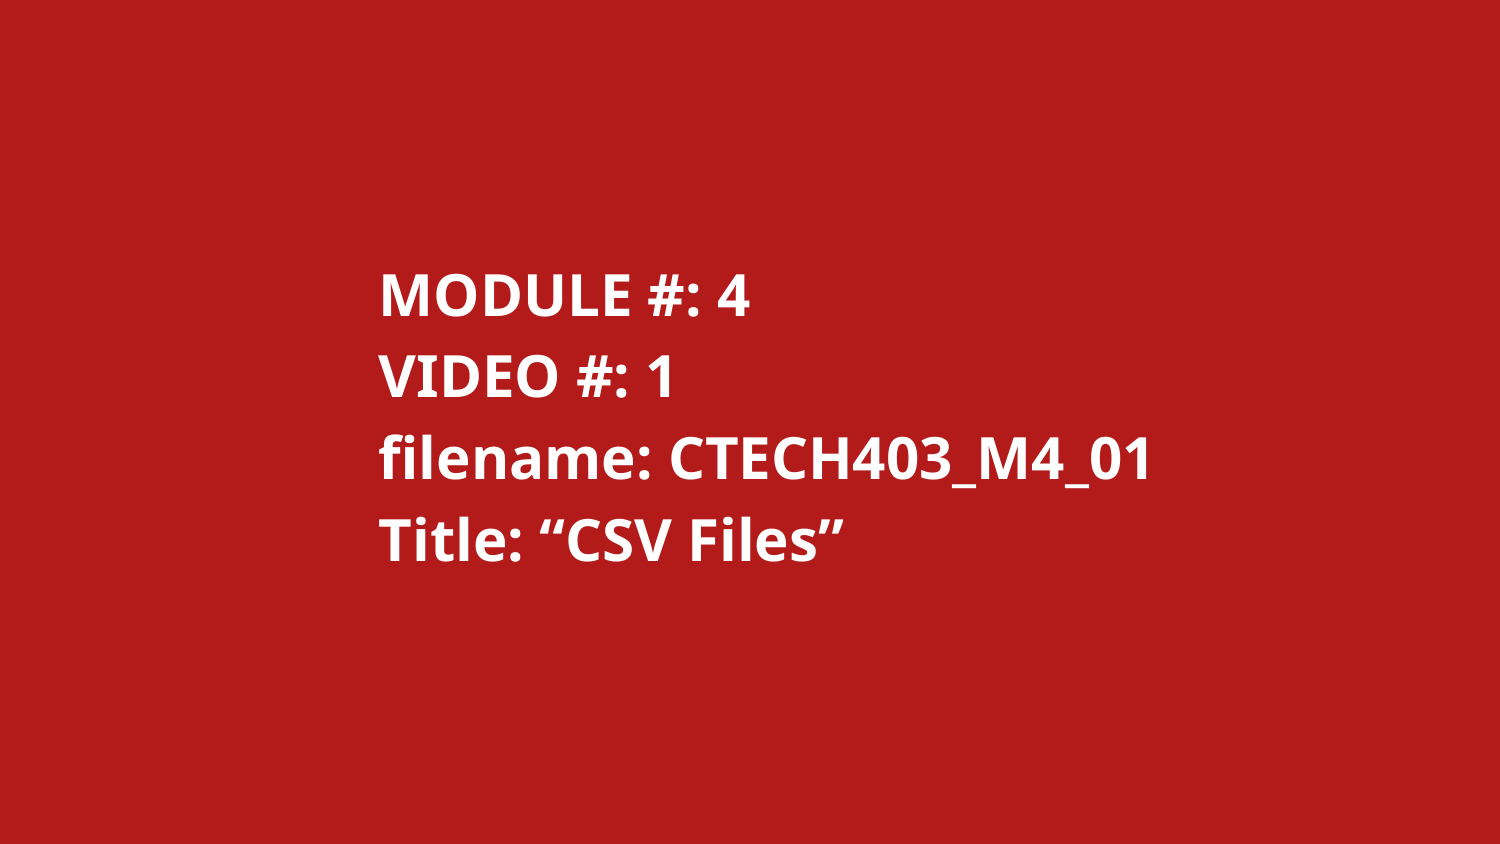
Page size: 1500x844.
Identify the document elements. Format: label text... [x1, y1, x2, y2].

list MODULE #: 4 VIDEO #: 1 filename: CTECH403_M4_01 Title: “CSV Files” [63, 87, 1414, 644]
